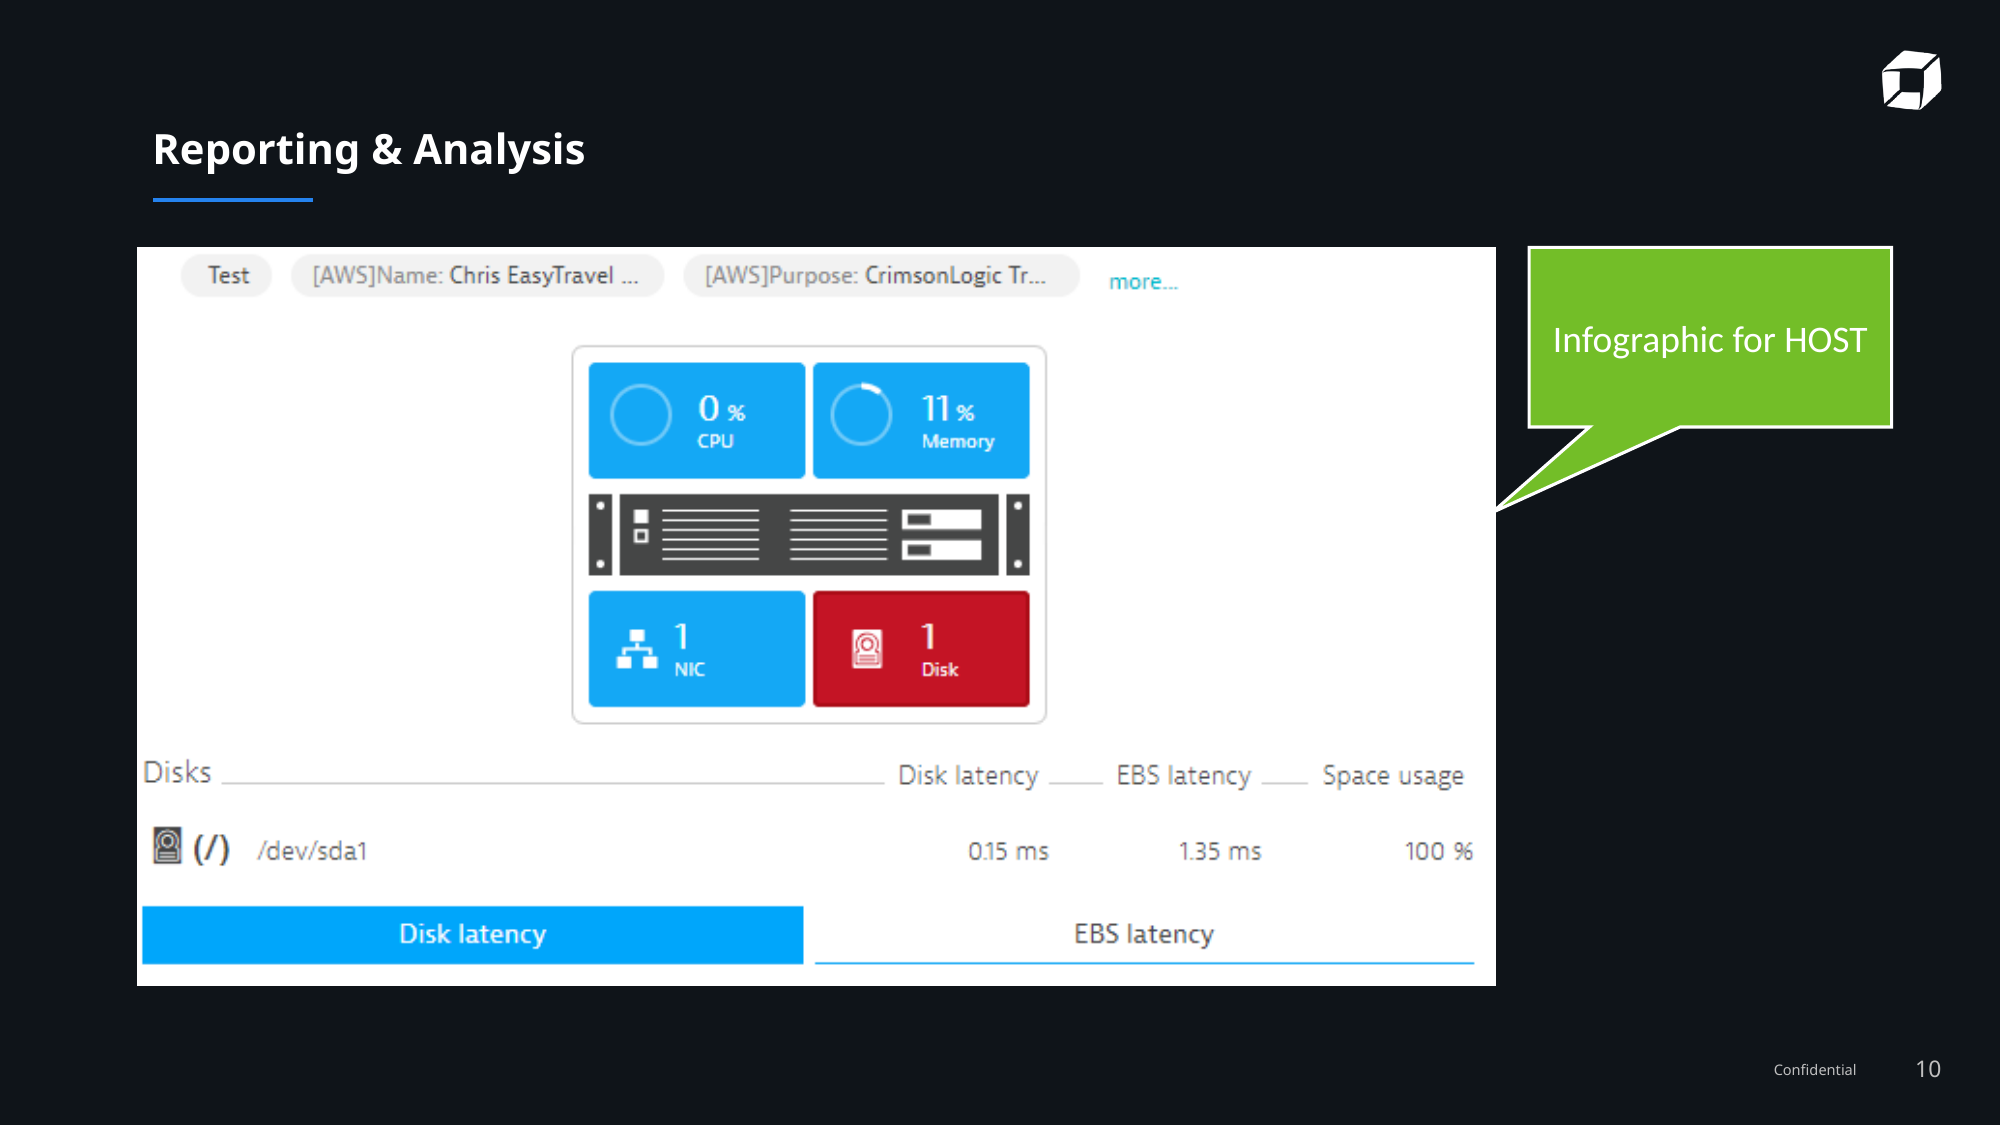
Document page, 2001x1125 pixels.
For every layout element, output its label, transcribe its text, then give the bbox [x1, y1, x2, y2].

text_box Infographic for HOST [1496, 245, 1894, 513]
picture [1881, 50, 1942, 110]
picture [137, 247, 1496, 986]
title Reporting & Analysis [137, 59, 1863, 181]
